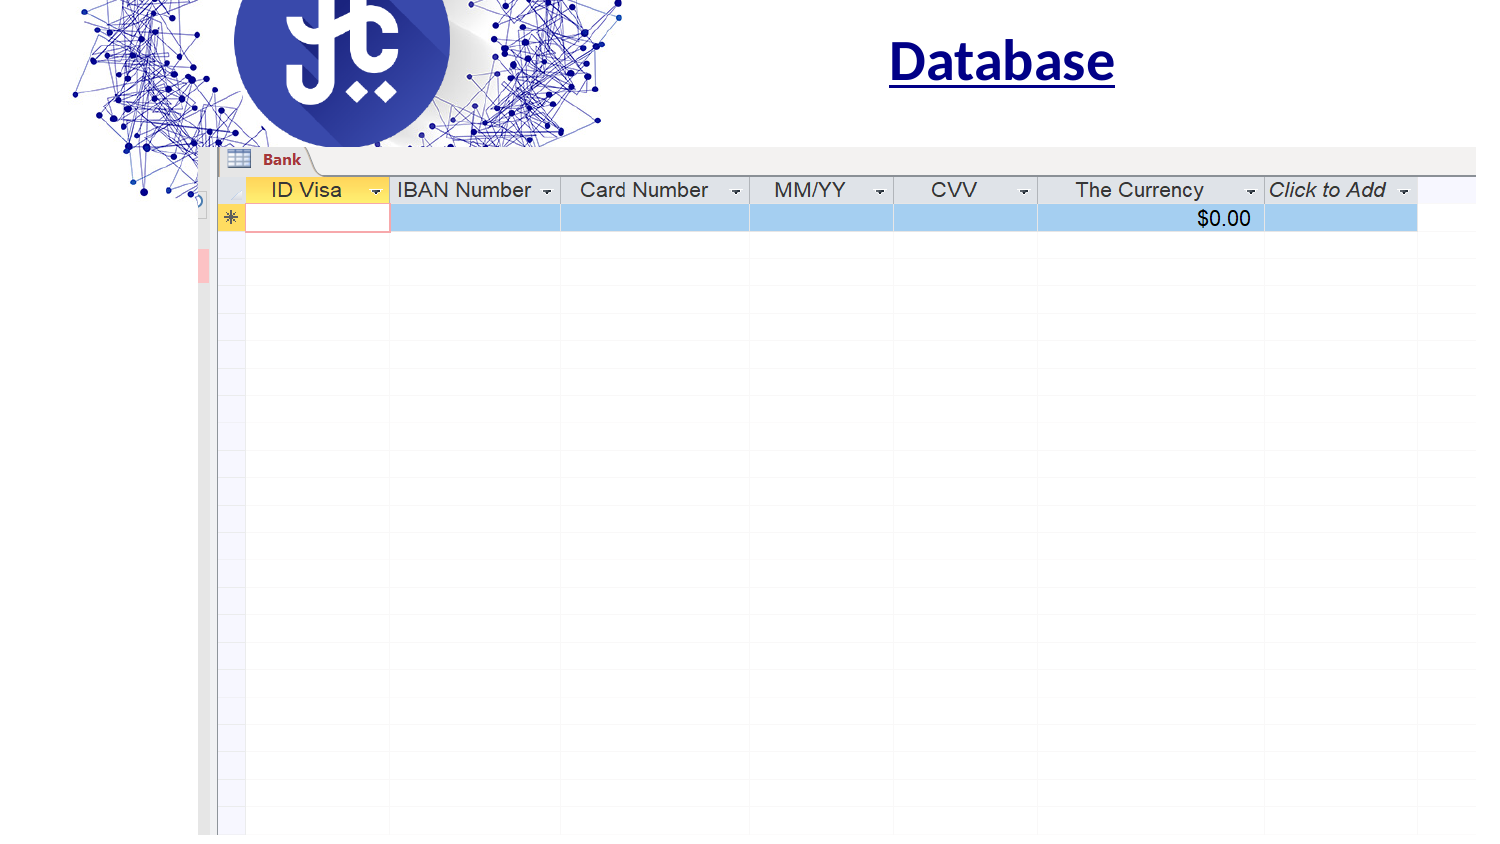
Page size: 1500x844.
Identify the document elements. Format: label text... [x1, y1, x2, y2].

text_box Database [827, 15, 1178, 100]
picture [0, 0, 1500, 844]
